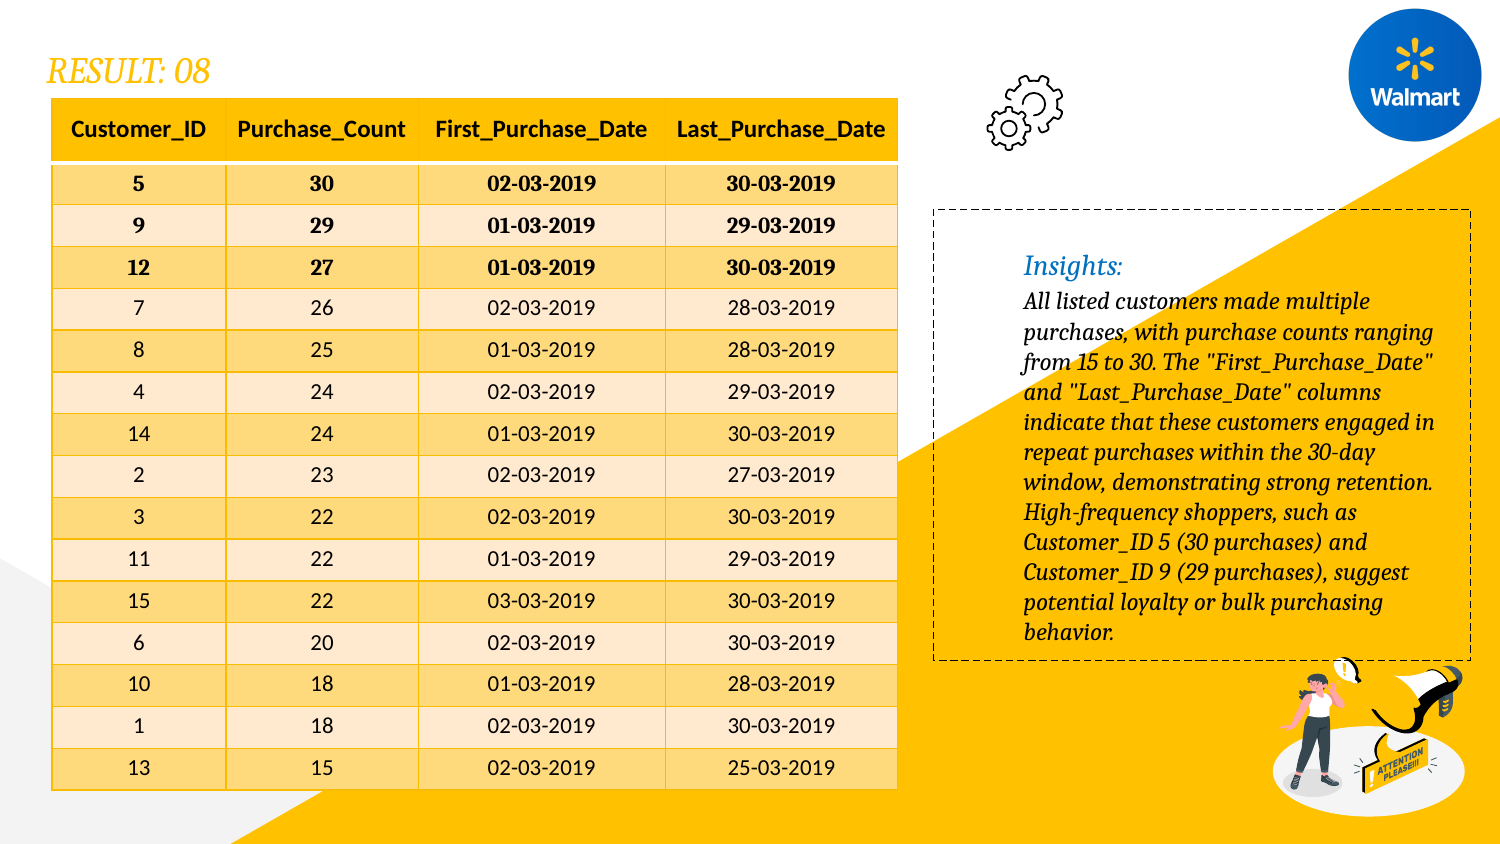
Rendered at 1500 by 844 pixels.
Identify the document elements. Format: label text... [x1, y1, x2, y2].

table_cell 30-03-2019 [666, 498, 897, 538]
table_cell 02-03-2019 [419, 707, 665, 748]
table_cell 22 [227, 582, 418, 622]
table_cell 30-03-2019 [666, 165, 897, 204]
table_cell 28-03-2019 [666, 289, 897, 329]
table_cell 15 [227, 749, 418, 789]
table_cell 01-03-2019 [419, 665, 665, 706]
table_header Customer_ID [53, 99, 225, 161]
picture [1347, 7, 1484, 143]
table_cell 22 [227, 498, 418, 538]
table_cell 25 [227, 331, 418, 371]
table_cell 01-03-2019 [419, 331, 665, 371]
table_cell 11 [53, 540, 225, 580]
table_cell 8 [53, 331, 225, 371]
table_cell 29-03-2019 [666, 540, 897, 580]
table_cell 25-03-2019 [666, 749, 897, 789]
table_cell 15 [53, 582, 225, 622]
table_cell 27-03-2019 [666, 456, 897, 497]
text_box RESULT: 08 [31, 30, 438, 125]
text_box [986, 74, 1064, 152]
table_cell 22 [227, 540, 418, 580]
table_cell 5 [53, 165, 225, 204]
table_cell 30-03-2019 [666, 623, 897, 664]
table_cell 30-03-2019 [666, 414, 897, 455]
table_cell 23 [227, 456, 418, 497]
table_cell 14 [53, 414, 225, 455]
table_cell 29-03-2019 [666, 205, 897, 246]
table_cell 13 [53, 749, 225, 789]
table_cell 1 [53, 707, 225, 748]
table_cell 02-03-2019 [419, 623, 665, 664]
table_cell 30 [227, 165, 418, 204]
table_header First_Purchase_Date [419, 99, 665, 161]
table_cell 30-03-2019 [666, 707, 897, 748]
table_cell 01-03-2019 [419, 205, 665, 246]
table_cell 24 [227, 414, 418, 455]
table_cell 02-03-2019 [419, 165, 665, 204]
table_cell 20 [227, 623, 418, 664]
table_cell 24 [227, 373, 418, 413]
table_cell 29-03-2019 [666, 373, 897, 413]
table_cell 7 [53, 289, 225, 329]
table_cell 10 [53, 665, 225, 706]
table_cell 9 [53, 205, 225, 246]
table_cell 6 [53, 623, 225, 664]
table_cell 12 [53, 247, 225, 288]
table_cell 30-03-2019 [666, 247, 897, 288]
table_cell 01-03-2019 [419, 247, 665, 288]
table_cell 26 [227, 289, 418, 329]
table_cell 29 [227, 205, 418, 246]
table_header Last_Purchase_Date [666, 99, 897, 161]
table_cell 4 [53, 373, 225, 413]
text_box Insights: All listed customers made multiple purchases, with purchase counts ranging from 15 to 30. The "First_Purchase_Date" and "Last_Purchase_Date" columns indicate that these customers engaged in repeat purchases within the 30-day window, demonstrating strong retention. High-frequency shoppers, such as Customer_ID 5 (30 purchases) and Customer_ID 9 (29 purchases), suggest potential loyalty or bulk purchasing behavior. [933, 209, 1471, 661]
table_cell 02-03-2019 [419, 373, 665, 413]
table_cell 2 [53, 456, 225, 497]
table_cell 27 [227, 247, 418, 288]
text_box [1272, 656, 1465, 817]
table_cell 28-03-2019 [666, 331, 897, 371]
table_cell 3 [53, 498, 225, 538]
table_cell 18 [227, 707, 418, 748]
table_cell 02-03-2019 [419, 456, 665, 497]
table_cell 03-03-2019 [419, 582, 665, 622]
table_cell 01-03-2019 [419, 414, 665, 455]
table_cell 30-03-2019 [666, 582, 897, 622]
table_cell 28-03-2019 [666, 665, 897, 706]
table_cell 02-03-2019 [419, 289, 665, 329]
table_header Purchase_Count [227, 99, 418, 161]
table_cell 02-03-2019 [419, 749, 665, 789]
table_cell 18 [227, 665, 418, 706]
table_cell 01-03-2019 [419, 540, 665, 580]
table_cell 02-03-2019 [419, 498, 665, 538]
